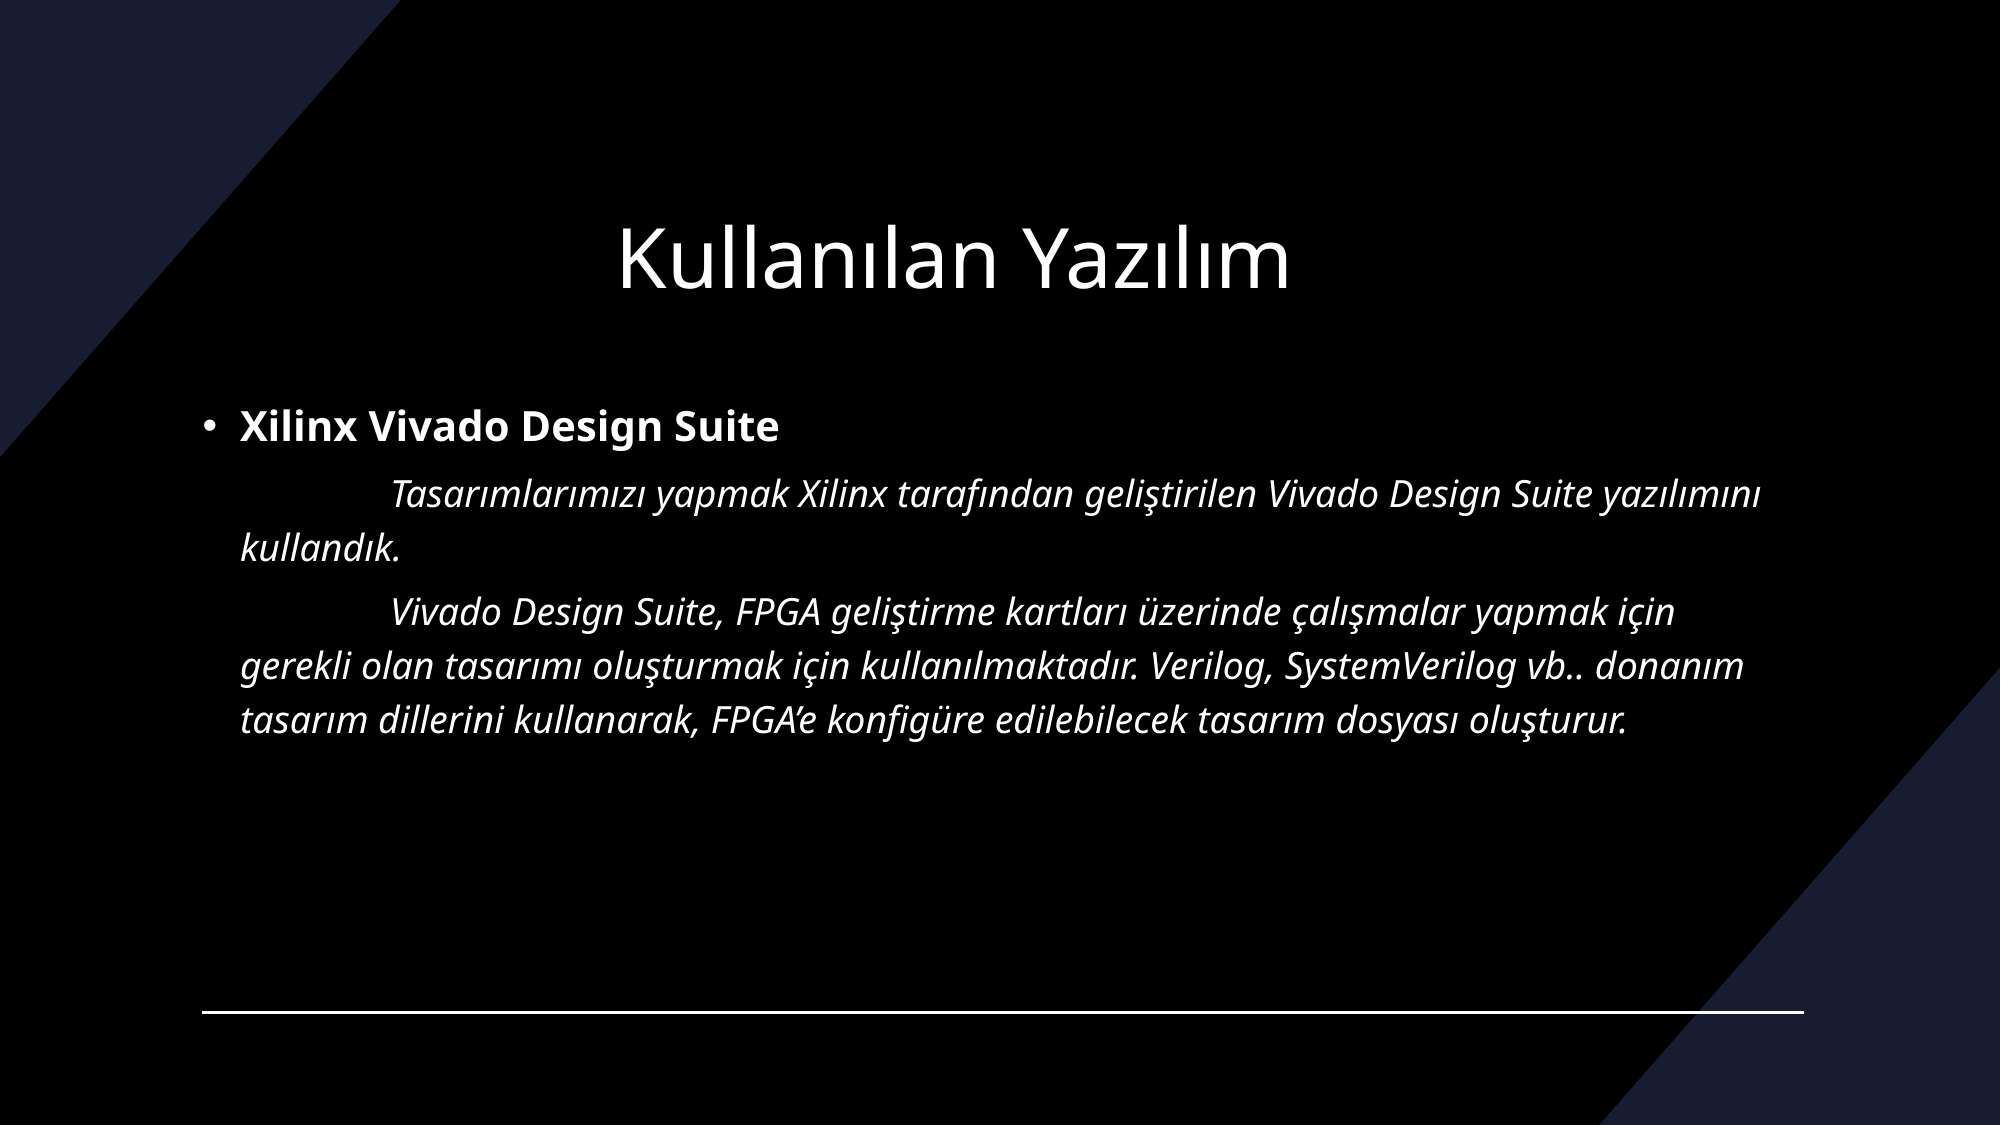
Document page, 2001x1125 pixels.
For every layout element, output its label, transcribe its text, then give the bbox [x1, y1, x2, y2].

title Kullanılan Yazılım [187, 143, 1813, 367]
list Xilinx Vivado Design Suite Tasarımlarımızı yapmak Xilinx tarafından geliştirilen Vivado Design Suite yazılımını kullandık. Vivado Design Suite, FPGA geliştirme kartları üzerinde çalışmalar yapmak için gerekli olan tasarımı oluşturmak için kullanılmaktadır. Verilog, SystemVerilog vb.. donanım tasarım dillerini kullanarak, FPGA’e konfigüre edilebilecek tasarım dosyası oluşturur. [187, 382, 1813, 968]
